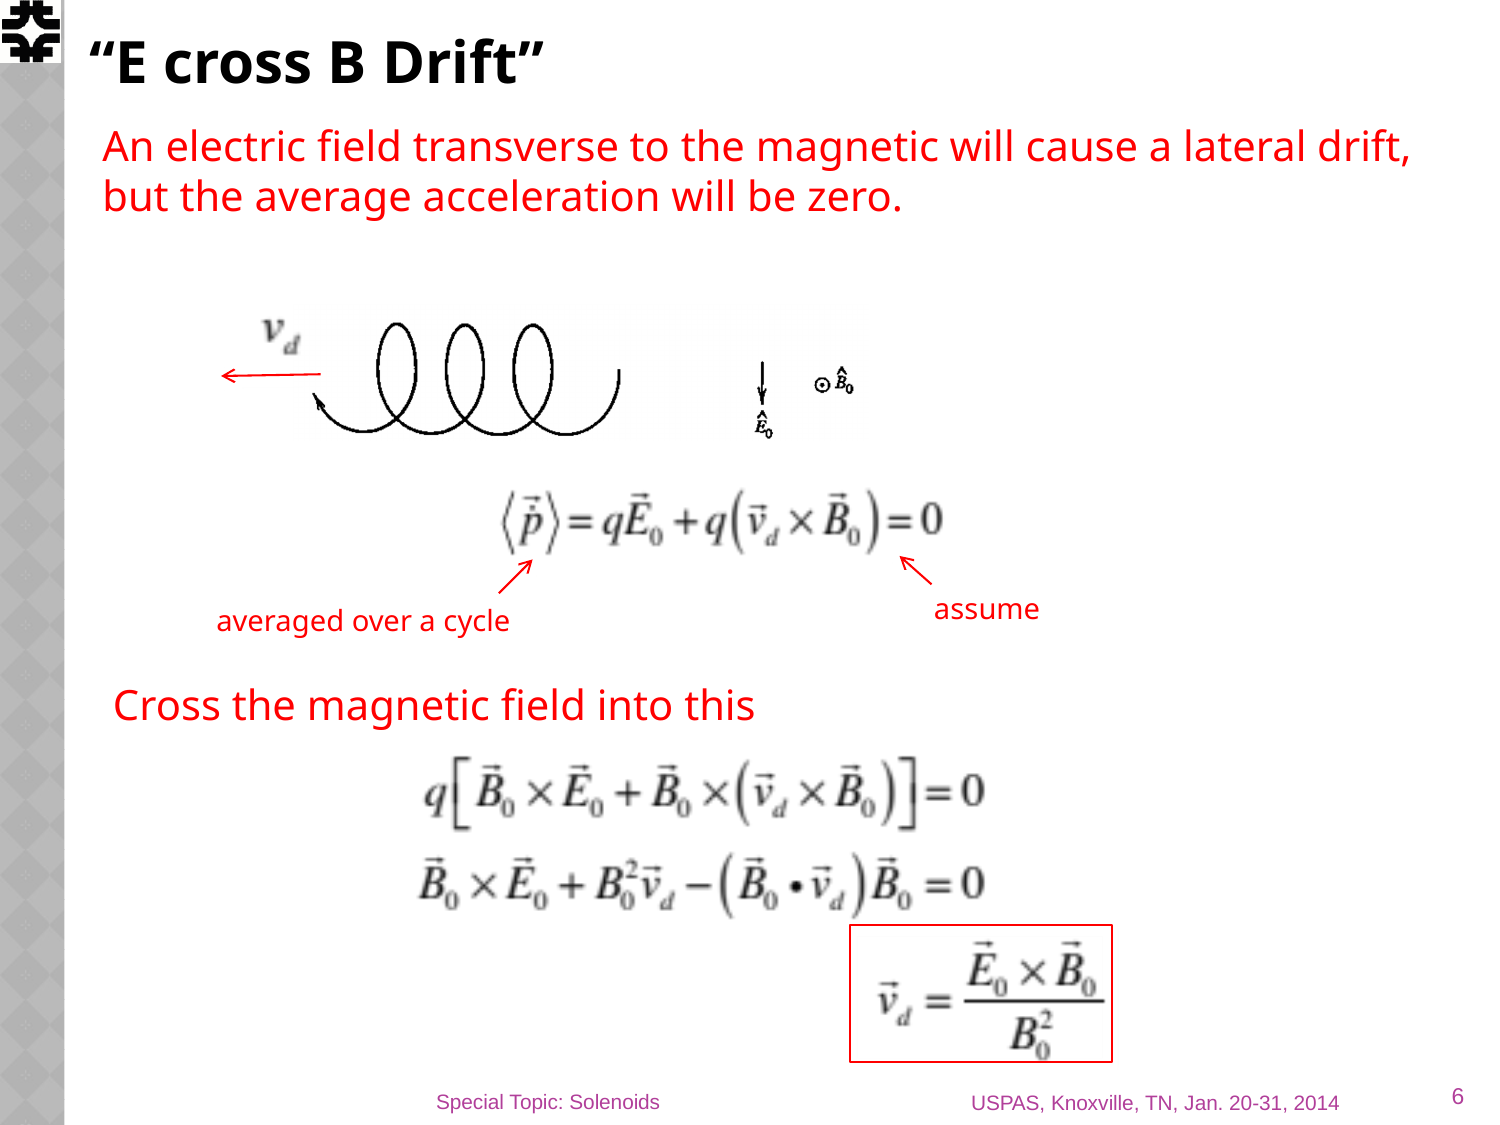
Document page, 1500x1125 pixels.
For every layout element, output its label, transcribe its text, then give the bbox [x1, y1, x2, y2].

slide_number 6 [1367, 1071, 1465, 1110]
picture [0, 0, 61, 63]
footer Special Topic: Solenoids [75, 1075, 675, 1114]
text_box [411, 749, 1109, 1065]
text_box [496, 483, 949, 562]
text_box Cross the magnetic field into this [98, 671, 1479, 737]
text_box assume [919, 582, 1356, 633]
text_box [220, 373, 322, 377]
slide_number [863, 1077, 1355, 1115]
picture [293, 304, 869, 441]
text_box An electric field transverse to the magnetic will cause a lateral drift, but the average acceleration will be zero. [87, 112, 1468, 228]
title “E cross B Drift” [82, 19, 1476, 96]
text_box averaged over a cycle [89, 595, 526, 645]
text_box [256, 299, 306, 360]
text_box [498, 559, 534, 594]
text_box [899, 555, 932, 585]
